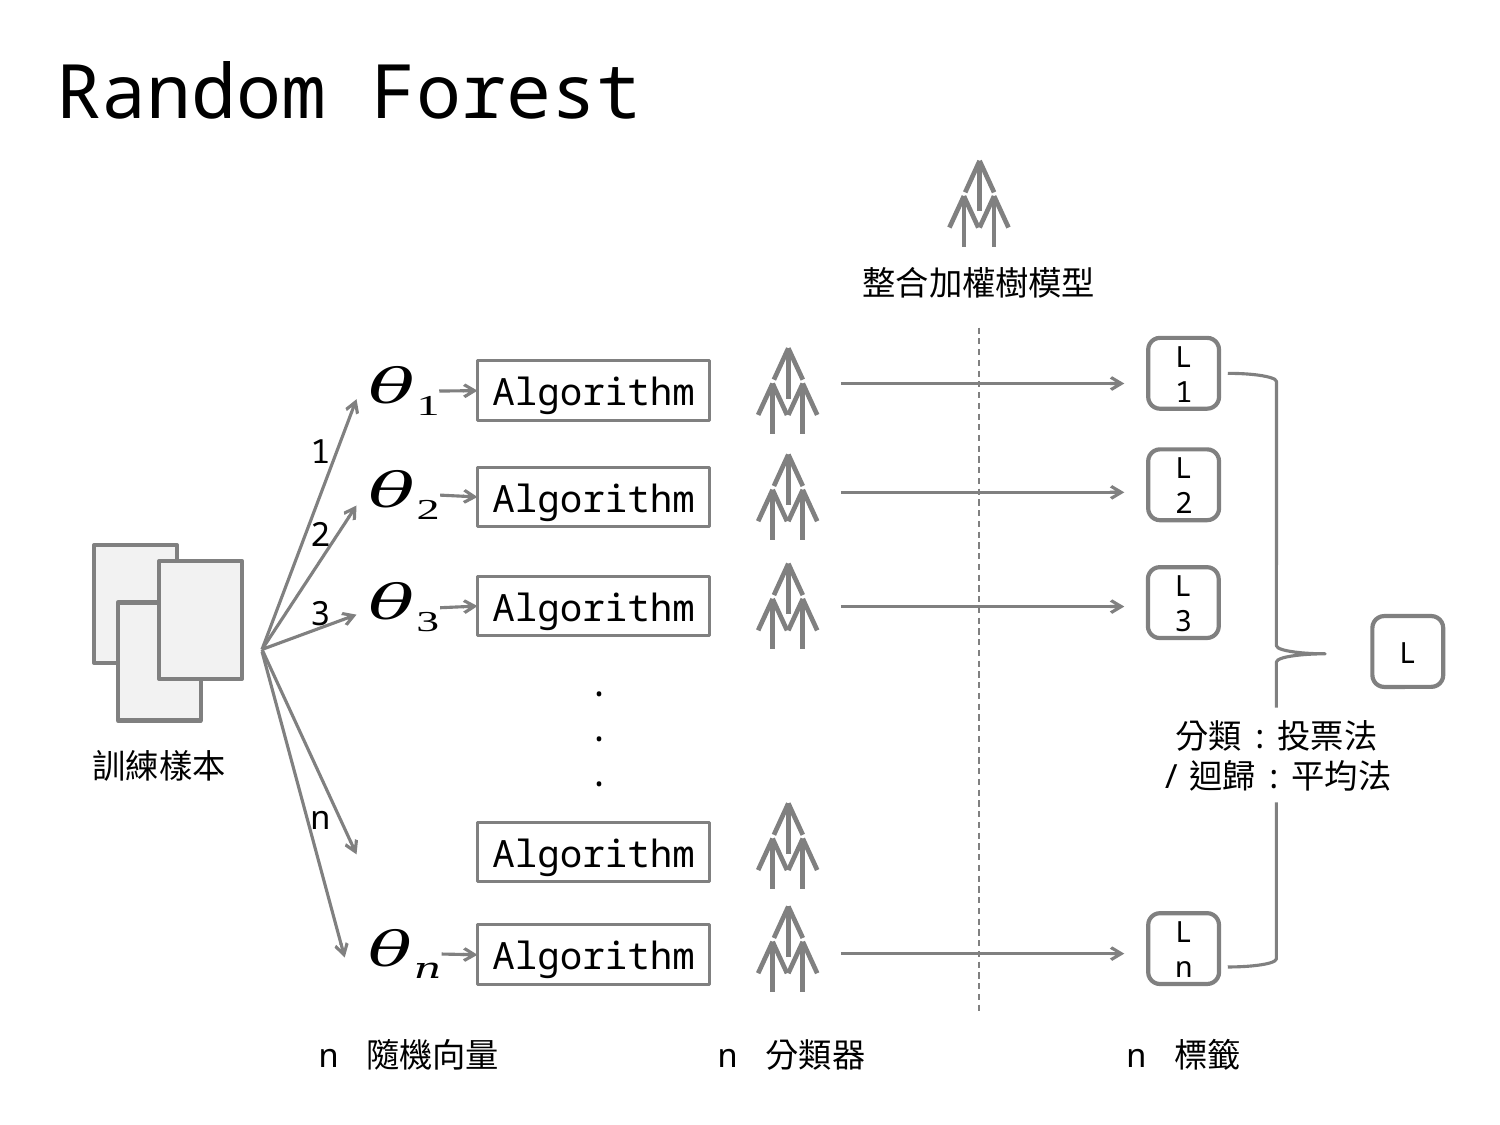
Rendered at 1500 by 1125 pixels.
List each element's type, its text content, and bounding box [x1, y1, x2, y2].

text_box L2 [1146, 447, 1222, 523]
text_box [757, 803, 818, 890]
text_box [261, 651, 345, 958]
text_box Algorithm [477, 924, 710, 985]
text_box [439, 494, 485, 498]
text_box Algorithm [477, 576, 710, 636]
text_box 訓練樣本 [77, 738, 241, 793]
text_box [261, 398, 357, 504]
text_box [757, 906, 818, 993]
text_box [757, 347, 818, 435]
title Random Forest [41, 30, 1447, 147]
text_box [116, 600, 203, 723]
text_box [1227, 372, 1326, 707]
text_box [344, 649, 357, 855]
text_box L [1370, 613, 1446, 690]
text_box Ln [1146, 911, 1222, 987]
text_box L3 [1145, 565, 1221, 641]
text_box Algorithm [477, 822, 710, 882]
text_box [261, 614, 357, 648]
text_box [261, 505, 357, 614]
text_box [757, 563, 818, 650]
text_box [757, 454, 818, 541]
text_box Algorithm [477, 360, 710, 421]
text_box n 分類器 [702, 1026, 881, 1082]
text_box L1 [1146, 335, 1222, 411]
text_box 分類:投票法 /迴歸:平均法 [1146, 707, 1407, 803]
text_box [949, 160, 1009, 247]
text_box n 標籤 [1111, 1026, 1256, 1082]
text_box 整合加權樹模型 [847, 255, 1111, 310]
text_box [92, 543, 179, 665]
text_box Algorithm [477, 467, 710, 527]
text_box n 隨機向量 [303, 1026, 515, 1082]
text_box . . . [573, 651, 626, 802]
text_box [1227, 803, 1278, 968]
text_box [157, 559, 244, 681]
